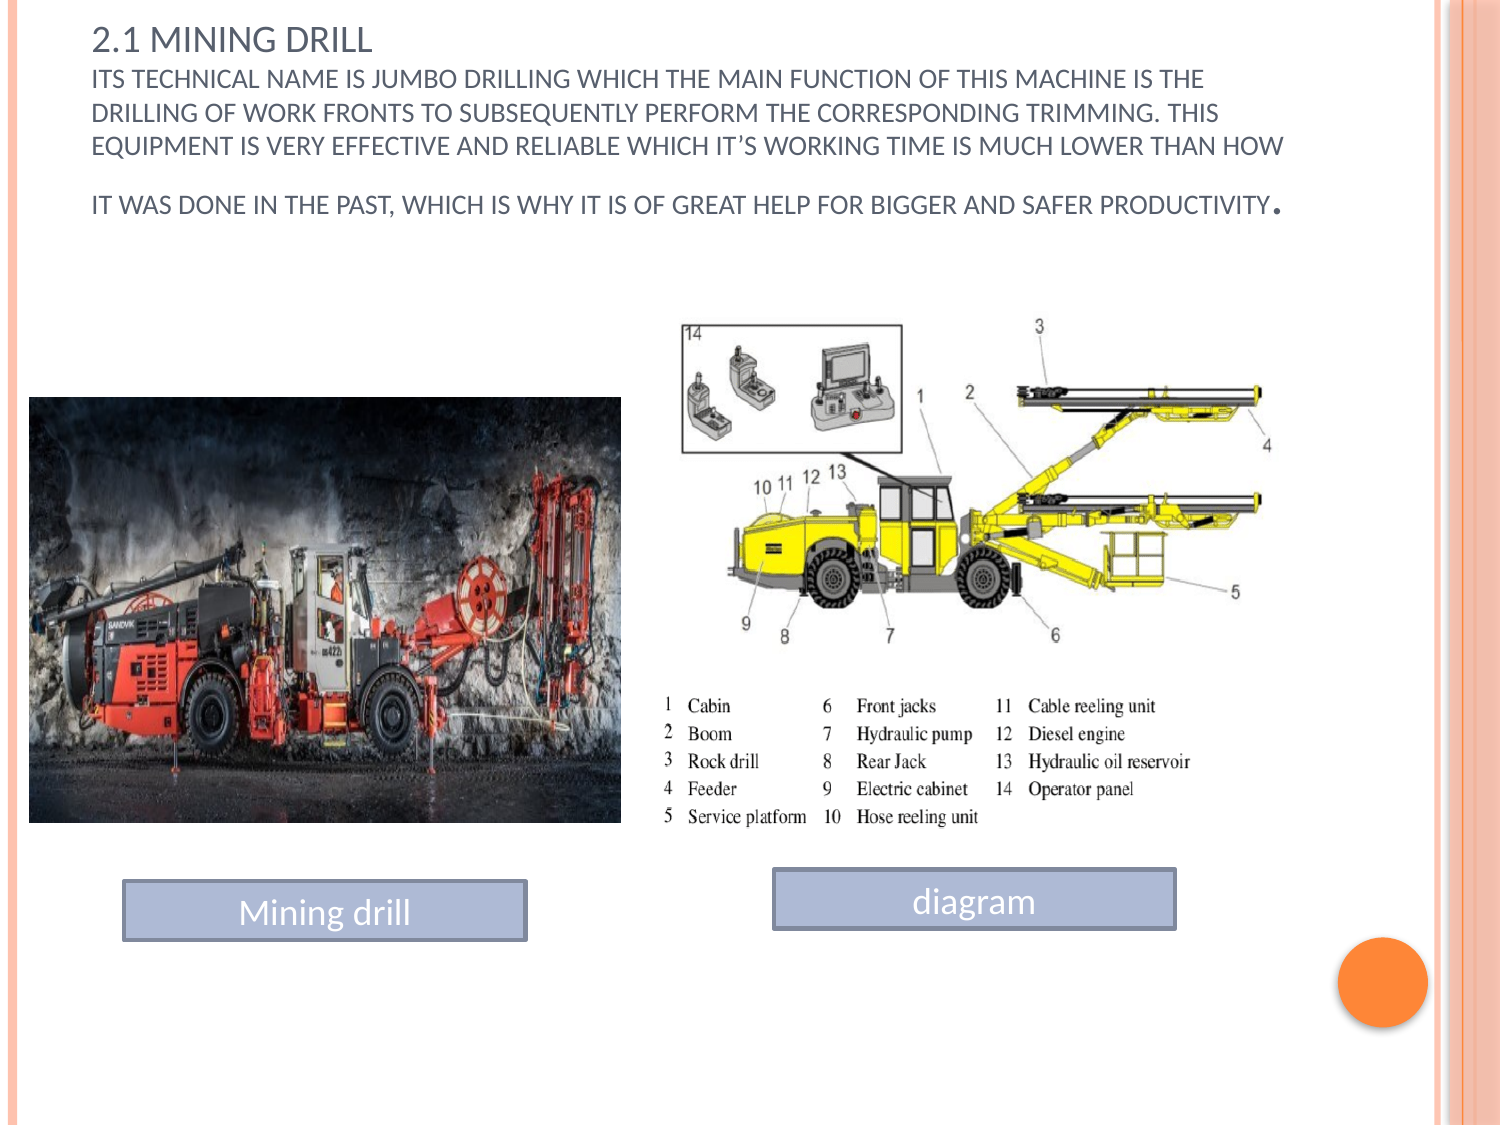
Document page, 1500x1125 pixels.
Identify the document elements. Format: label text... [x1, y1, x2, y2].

text_box diagram [772, 912, 1177, 931]
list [28, 396, 621, 823]
picture [643, 302, 1401, 902]
text_box Mining drill [122, 879, 528, 942]
title 2.1 Mining drill Its technical name is jumbo drilling which the main function of this machine is the drilling of work fronts to subsequently perform the corresponding trimming. This equipment is very effective and reliable which it’s working time is much lower than how it was done in the past, which is why it is of great help for bigger and safer productivity. [76, 0, 1300, 233]
